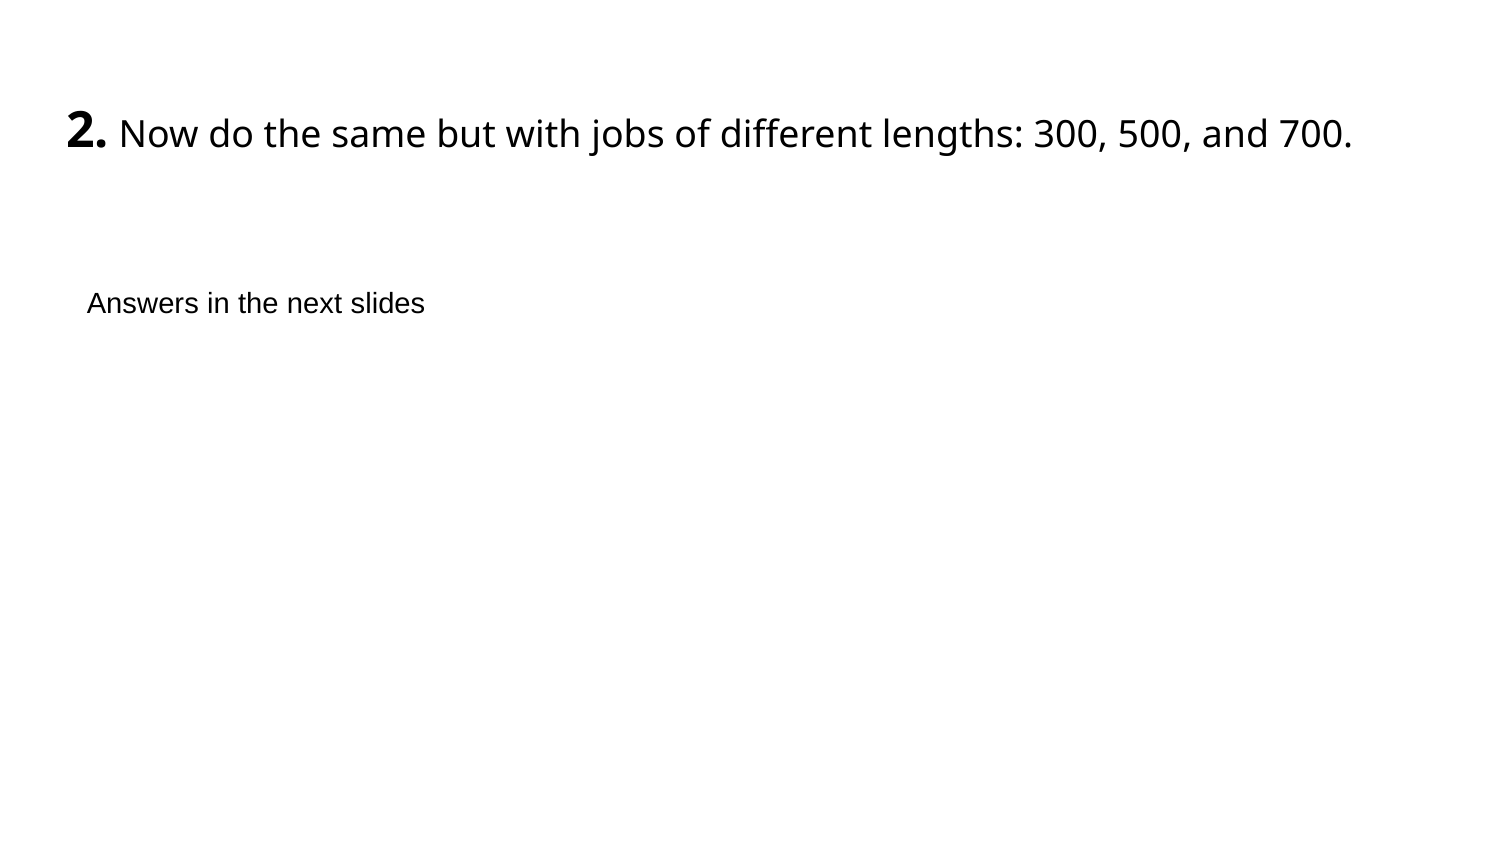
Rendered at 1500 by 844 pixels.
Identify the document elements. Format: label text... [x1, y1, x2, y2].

title 2. Now do the same but with jobs of different lengths: 300, 500, and 700. [51, 72, 1449, 825]
text_box Answers in the next slides [71, 269, 1382, 335]
